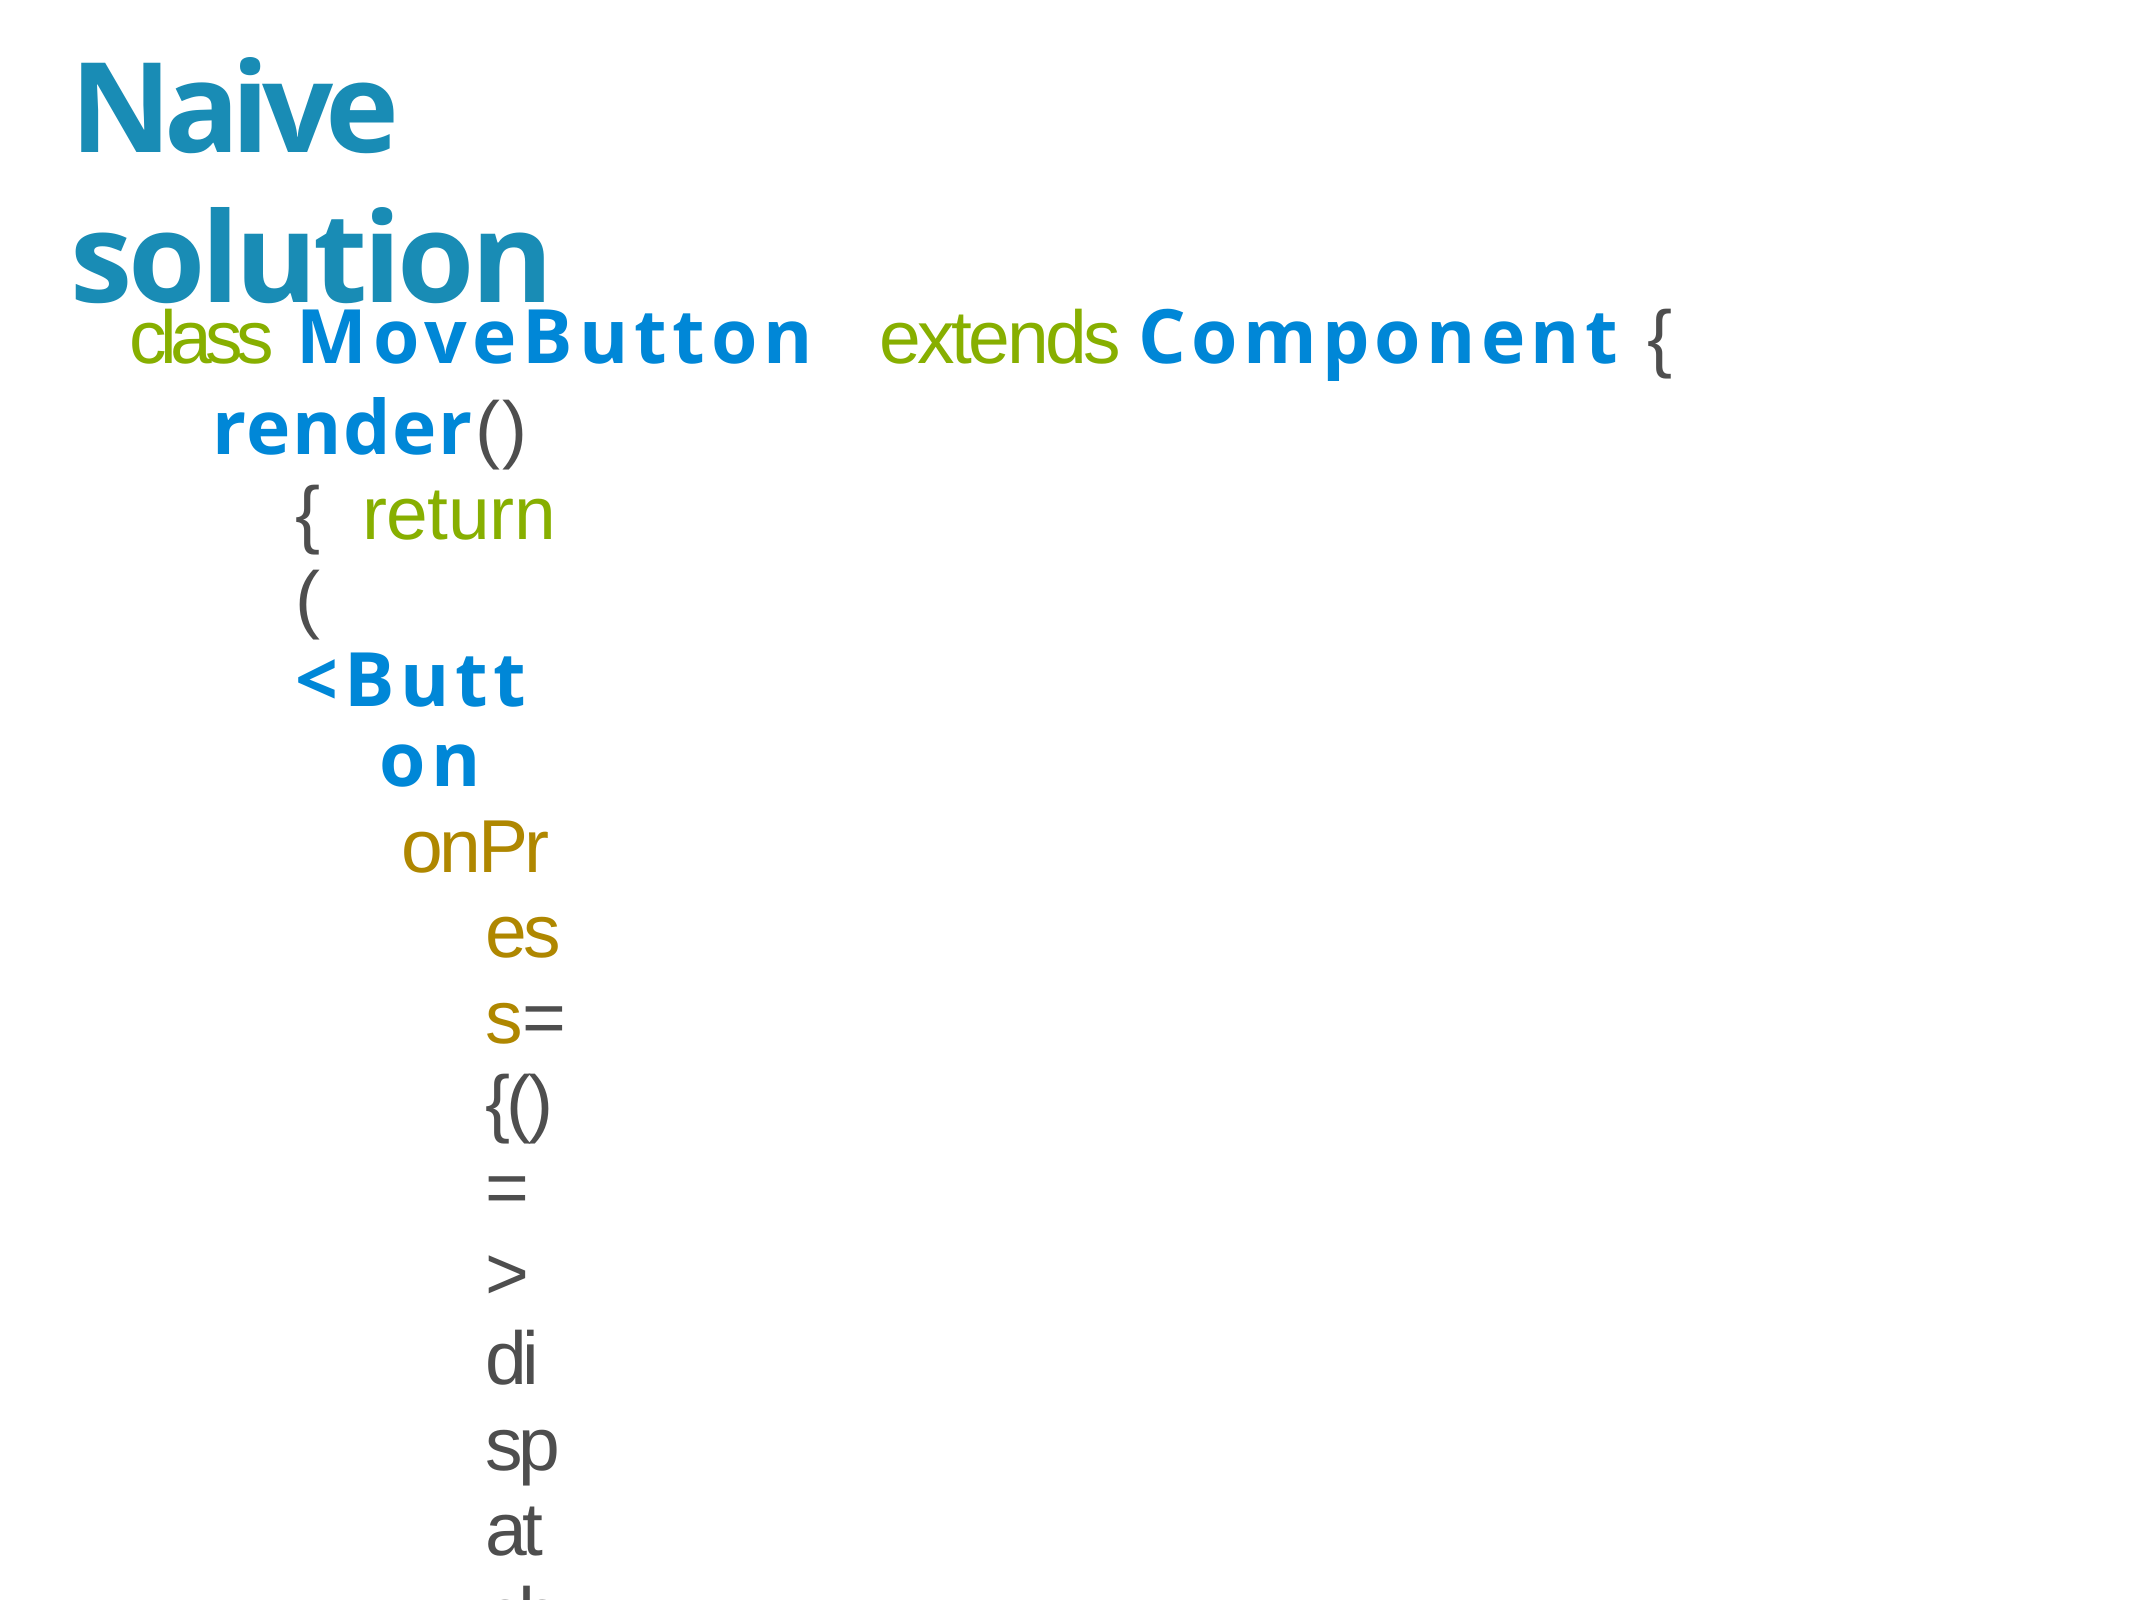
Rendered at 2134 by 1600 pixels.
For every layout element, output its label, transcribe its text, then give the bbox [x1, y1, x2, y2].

title Naive solution [68, 24, 782, 328]
text_box class MoveButton extends Component { render() { return ( <Button onPress={() => dispatch(playSound( ‘buzz’))} /> ) } } [127, 287, 1832, 1600]
